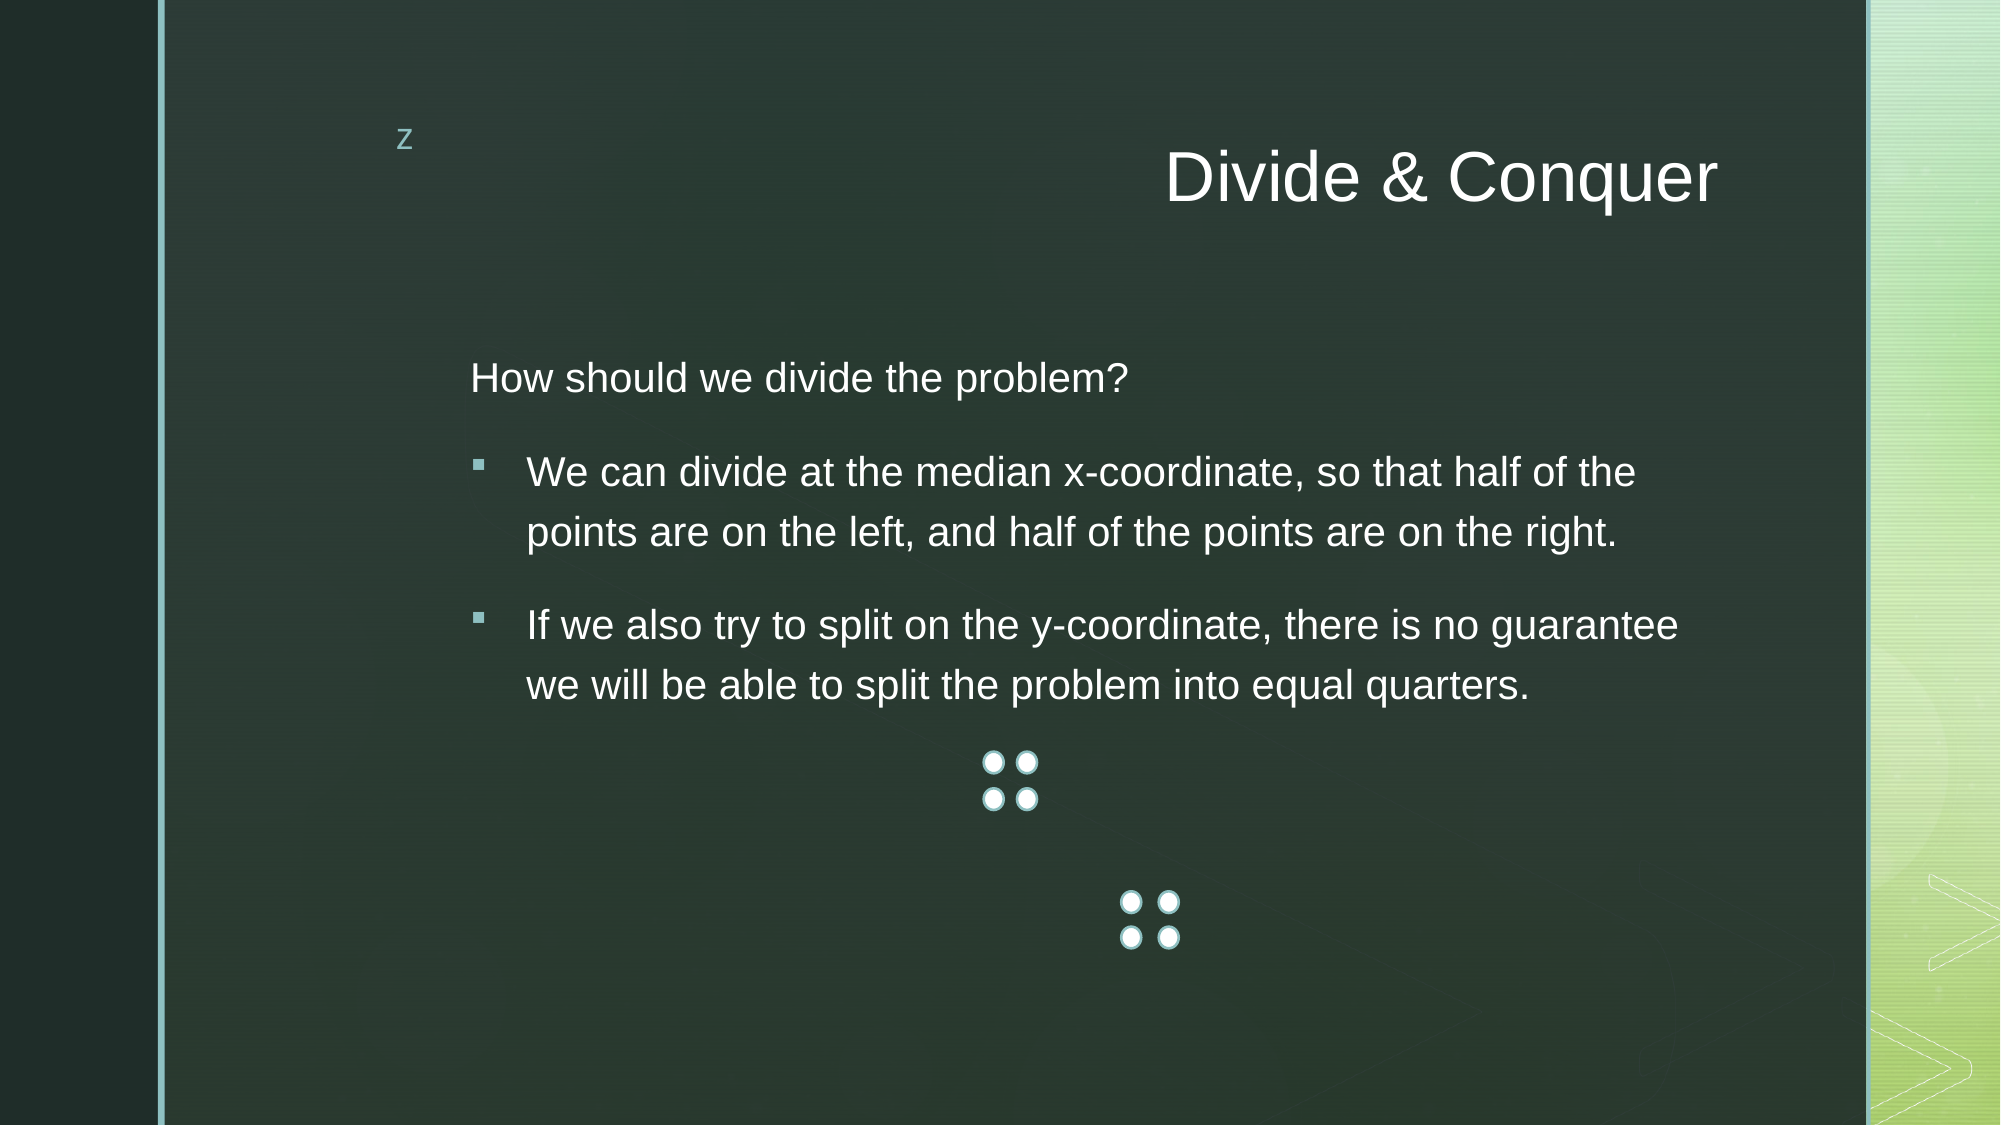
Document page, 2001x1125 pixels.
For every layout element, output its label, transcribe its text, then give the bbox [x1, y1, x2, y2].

title Divide & Conquer [428, 132, 1734, 310]
list How should we divide the problem? We can divide at the median x-coordinate, so that half of the points are on the left, and half of the points are on the right. If we also try to split on the y-coordinate, there is no guarantee we will be able to split the problem into equal quarters. [454, 336, 1734, 993]
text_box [983, 751, 1179, 949]
picture [1871, 0, 2001, 1125]
